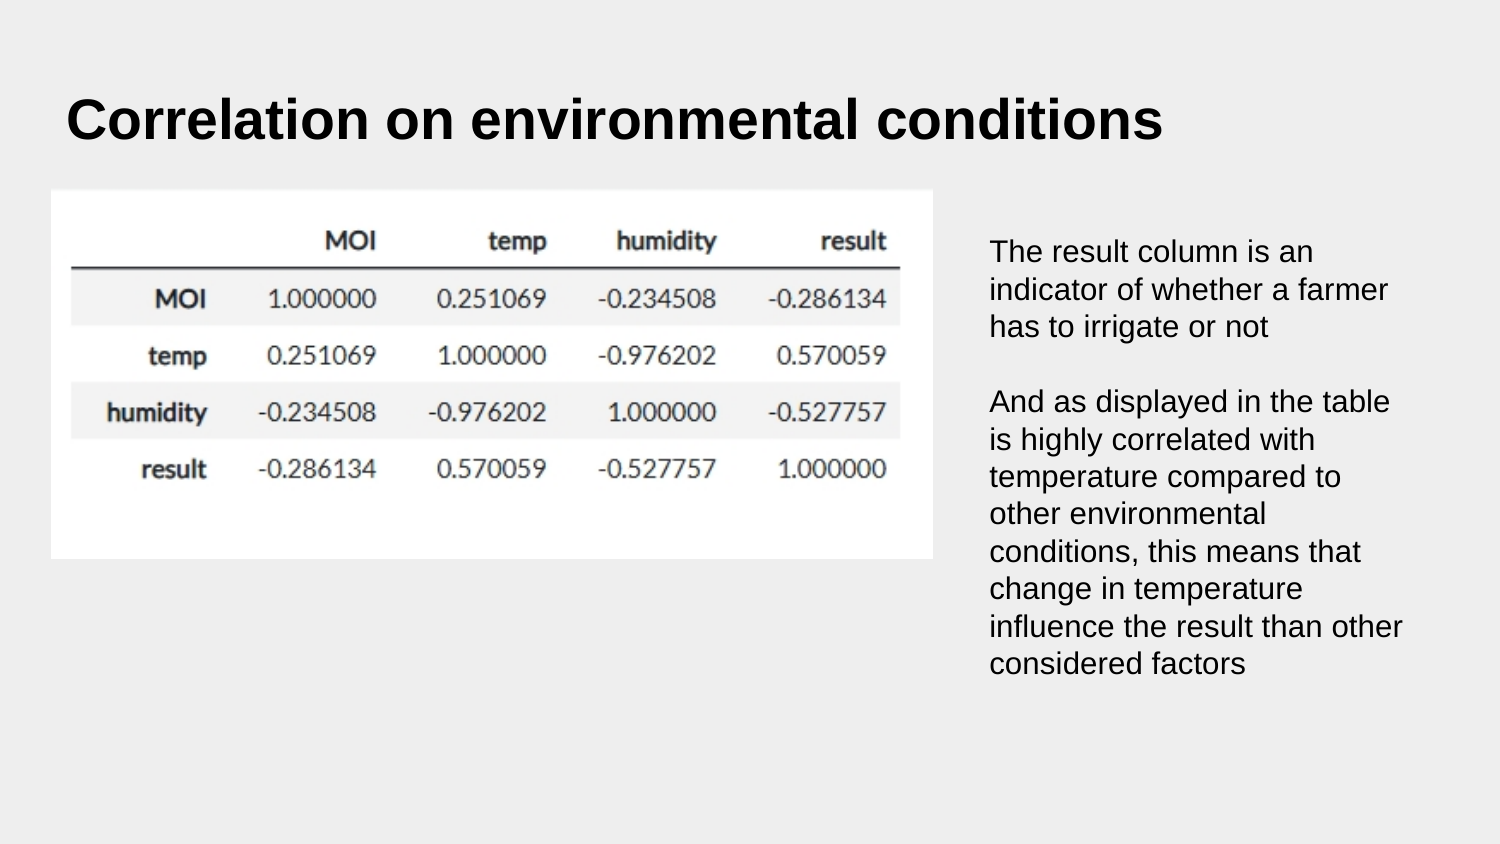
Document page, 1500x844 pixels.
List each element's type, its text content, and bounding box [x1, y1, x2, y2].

title Correlation on environmental conditions [51, 72, 1449, 167]
text_box The result column is an indicator of whether a farmer has to irrigate or not And as displayed in the table is highly correlated with temperature compared to other environmental conditions, this means that change in temperature influence the result than other considered factors [974, 179, 1435, 712]
picture [50, 188, 933, 559]
